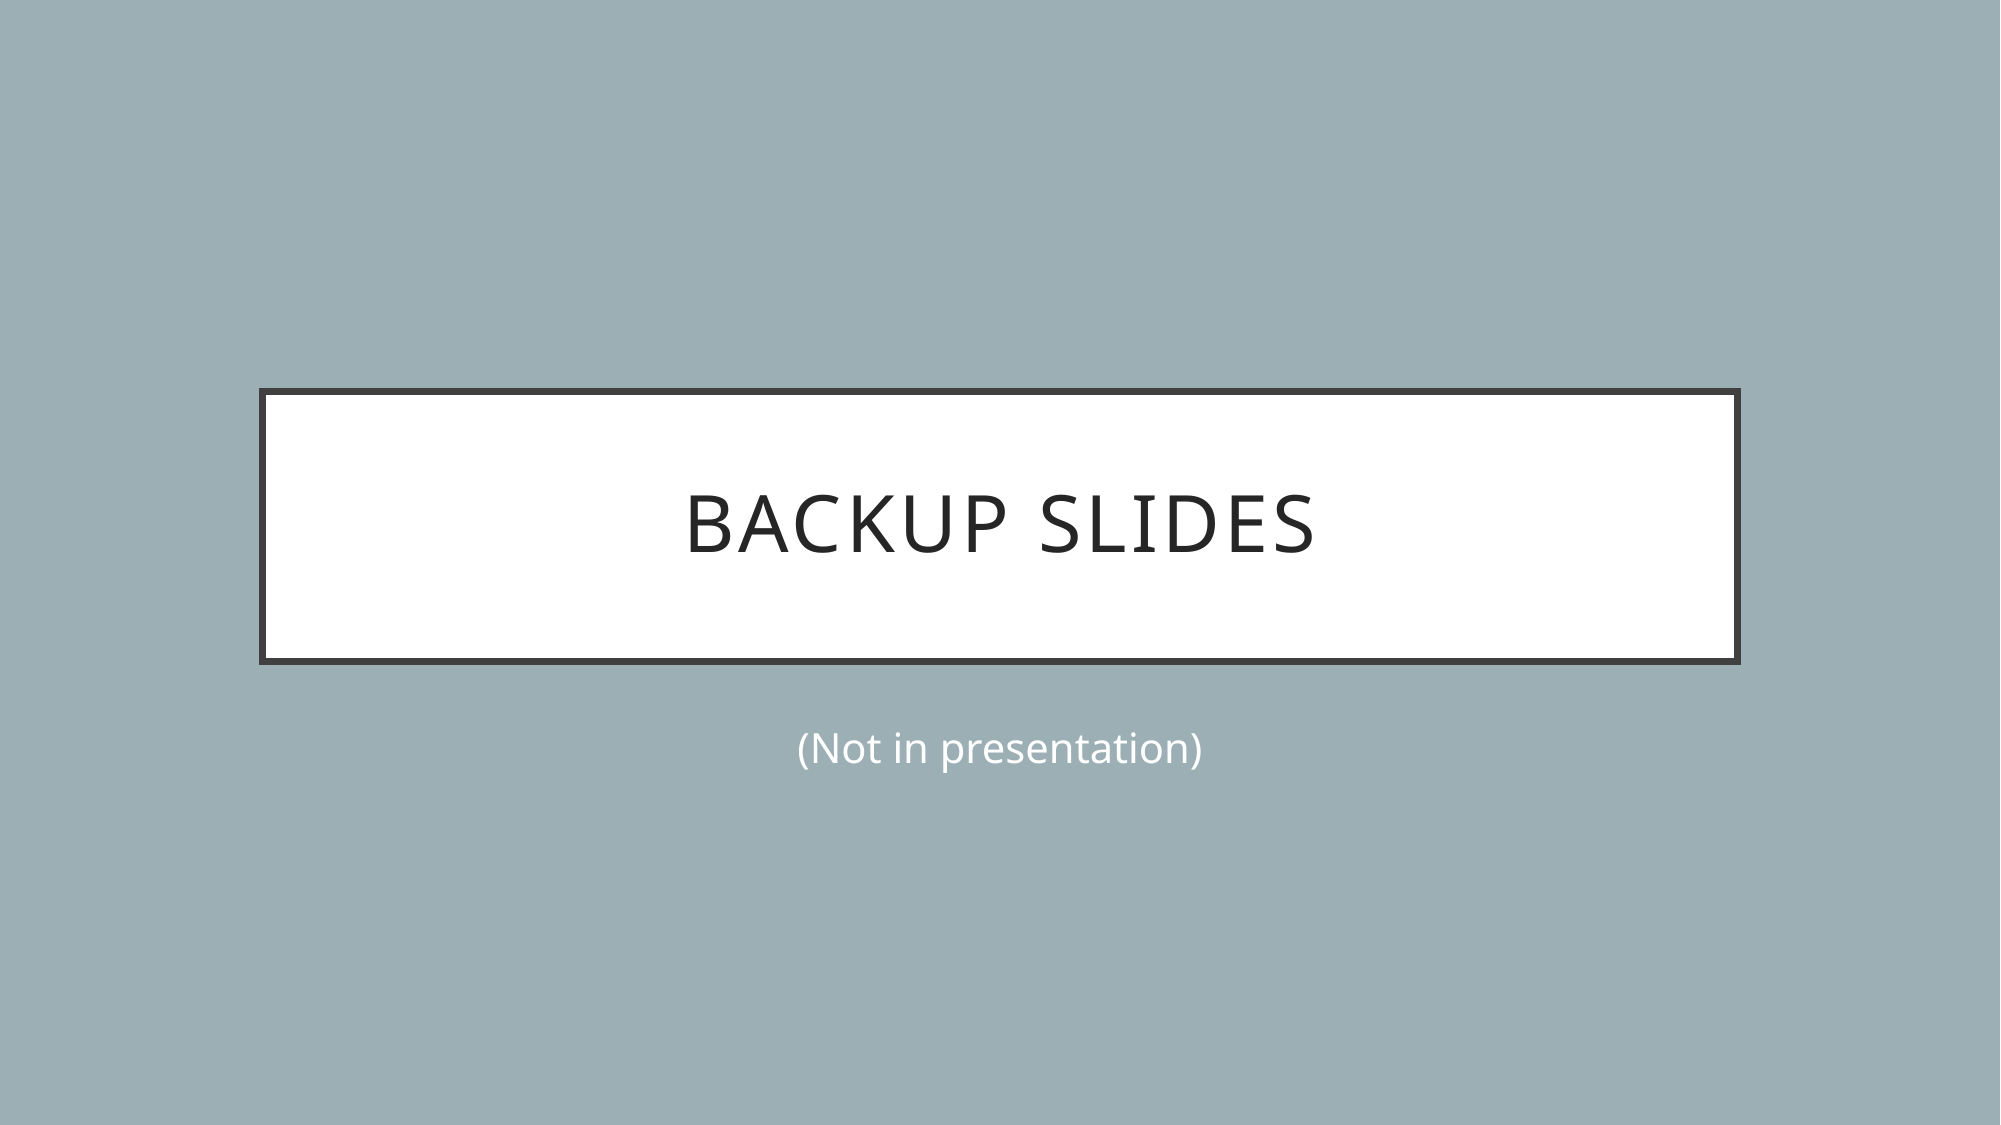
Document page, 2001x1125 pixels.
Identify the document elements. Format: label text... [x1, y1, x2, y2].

title Backup Slides [259, 388, 1741, 665]
subtitle (Not in presentation) [442, 713, 1558, 918]
